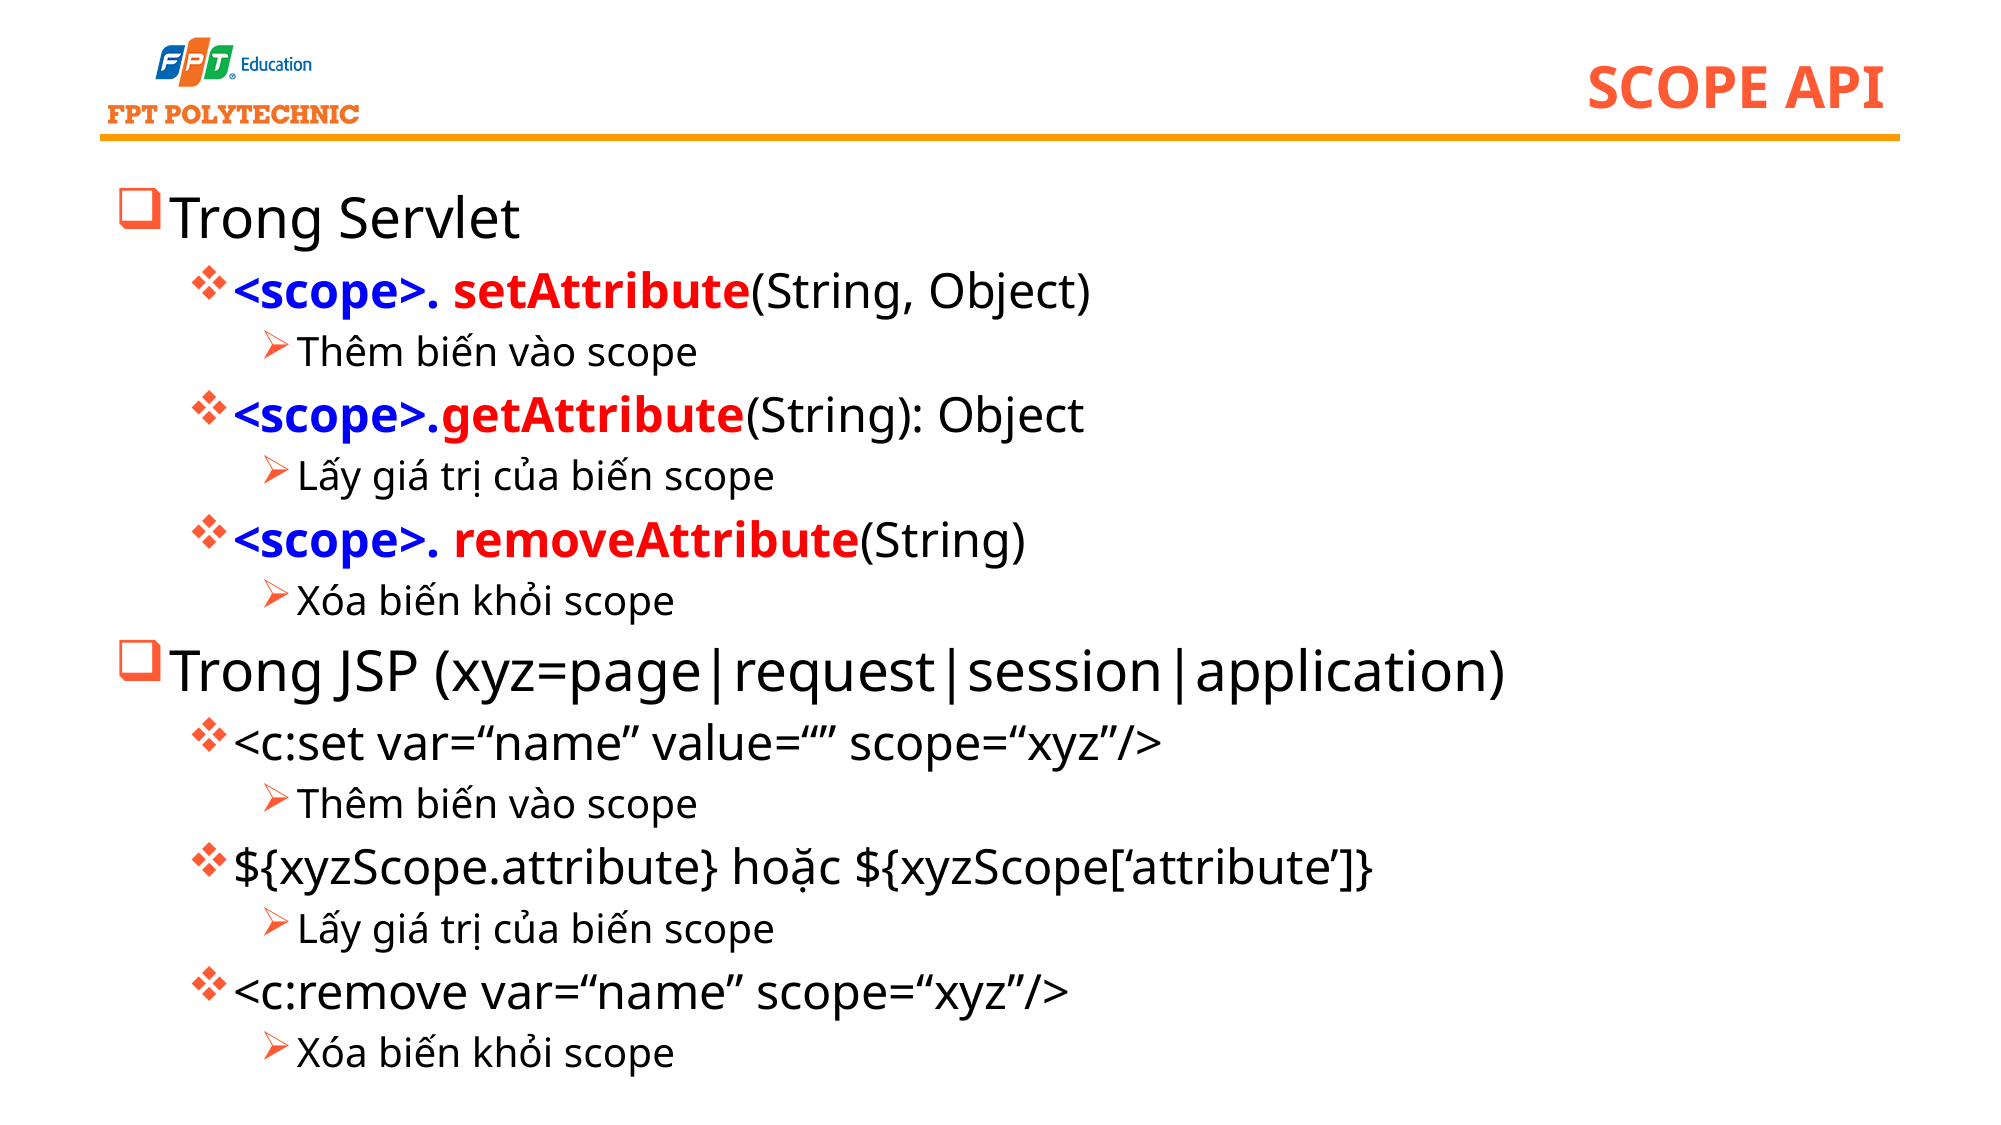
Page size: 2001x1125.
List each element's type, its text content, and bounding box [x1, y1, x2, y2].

list Trong Servlet <scope>. setAttribute(String, Object) Thêm biến vào scope <scope>.getAttribute(String): Object Lấy giá trị của biến scope <scope>. removeAttribute(String) Xóa biến khỏi scope Trong JSP (xyz=page|request|session|application) <c:set var=“name” value=“” scope=“xyz”/> Thêm biến vào scope ${xyzScope.attribute} hoặc ${xyzScope[‘attribute’]} Lấy giá trị của biến scope <c:remove var=“name” scope=“xyz”/> Xóa biến khỏi scope [99, 174, 1900, 1088]
picture [99, 135, 367, 143]
picture [99, 25, 367, 134]
title Scope API [366, 45, 1900, 125]
